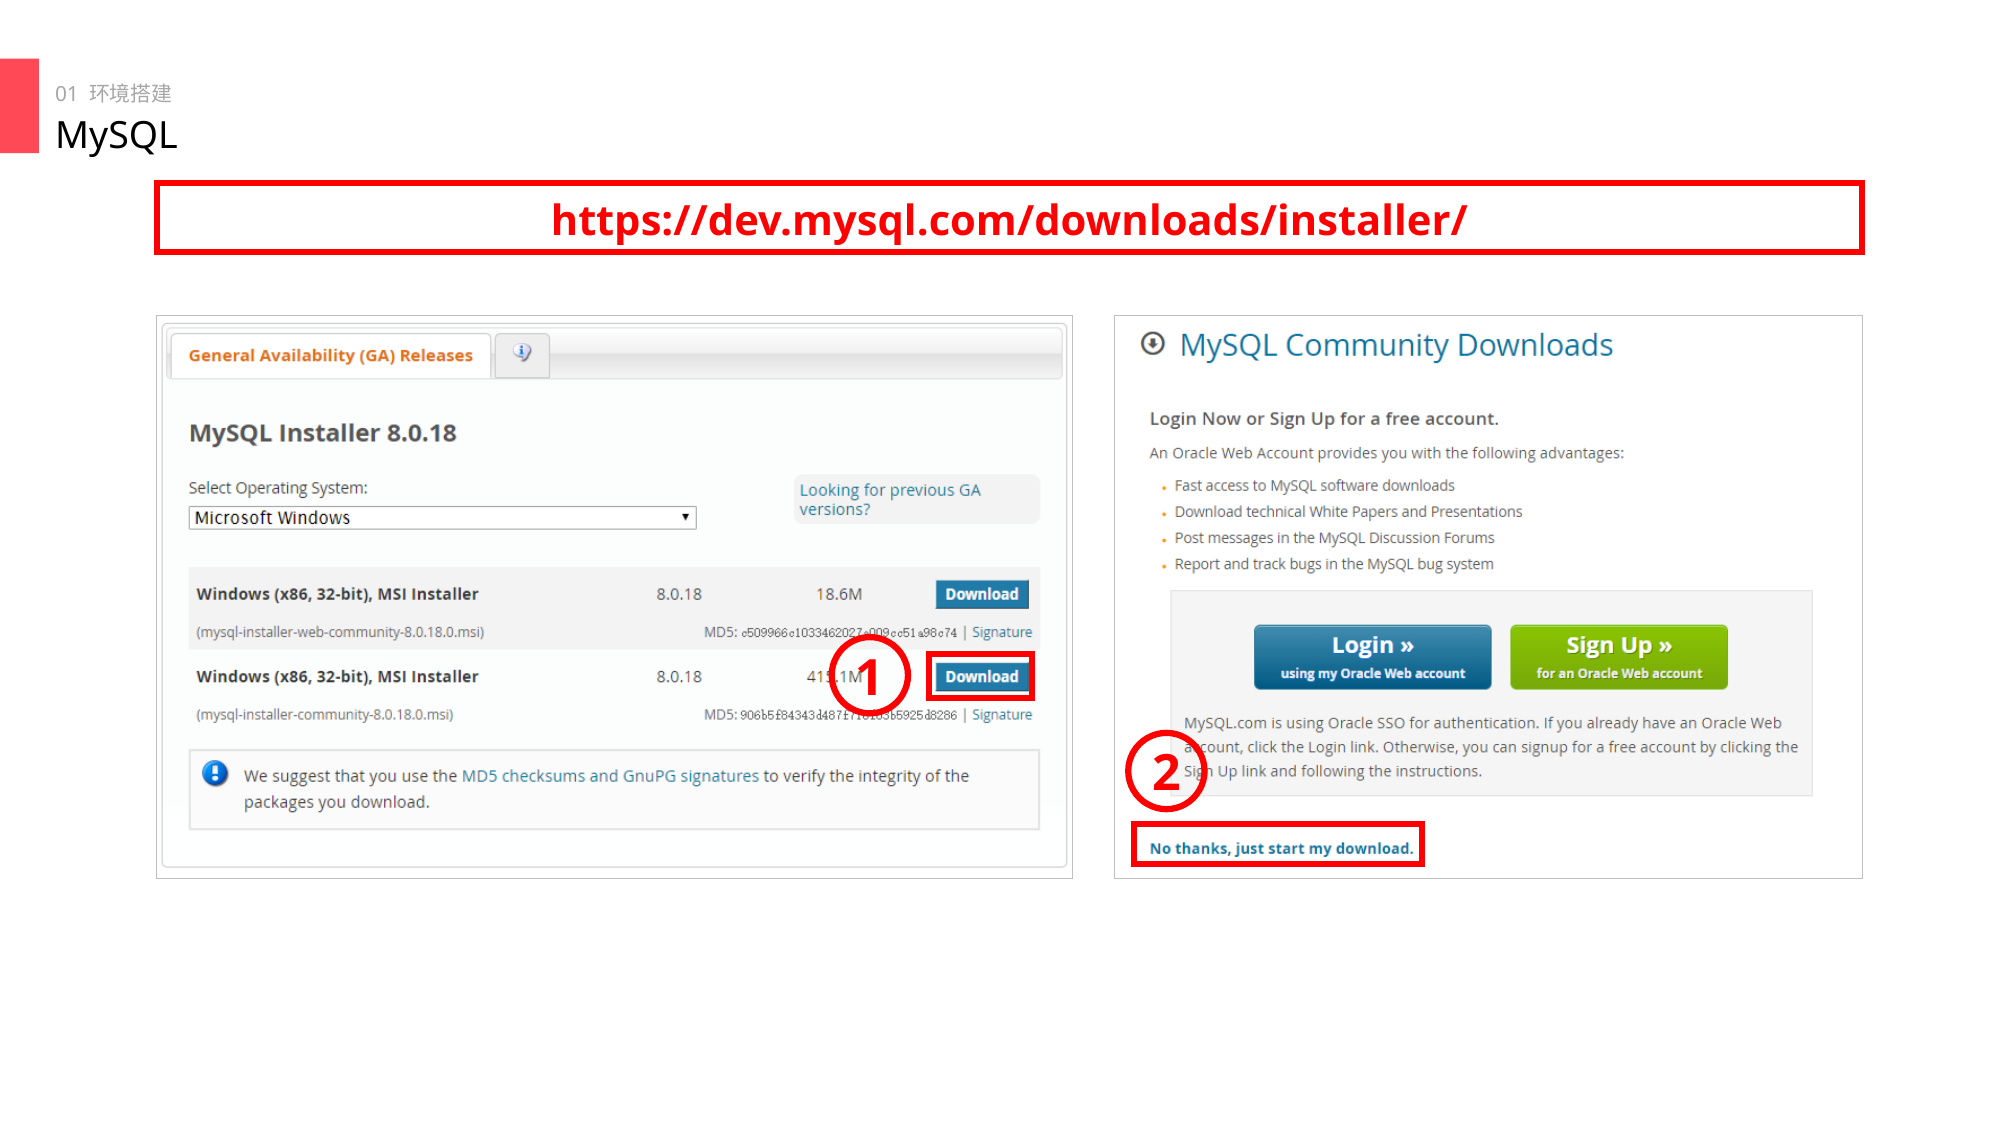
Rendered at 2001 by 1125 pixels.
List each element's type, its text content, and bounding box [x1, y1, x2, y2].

picture [156, 315, 1073, 879]
text_box [0, 58, 39, 154]
text_box cv [156, 182, 1863, 186]
text_box 01 环境搭建 MySQL [39, 58, 1931, 154]
text_box https://dev.mysql.com/downloads/installer/ [156, 186, 1863, 251]
picture [1114, 315, 1863, 879]
